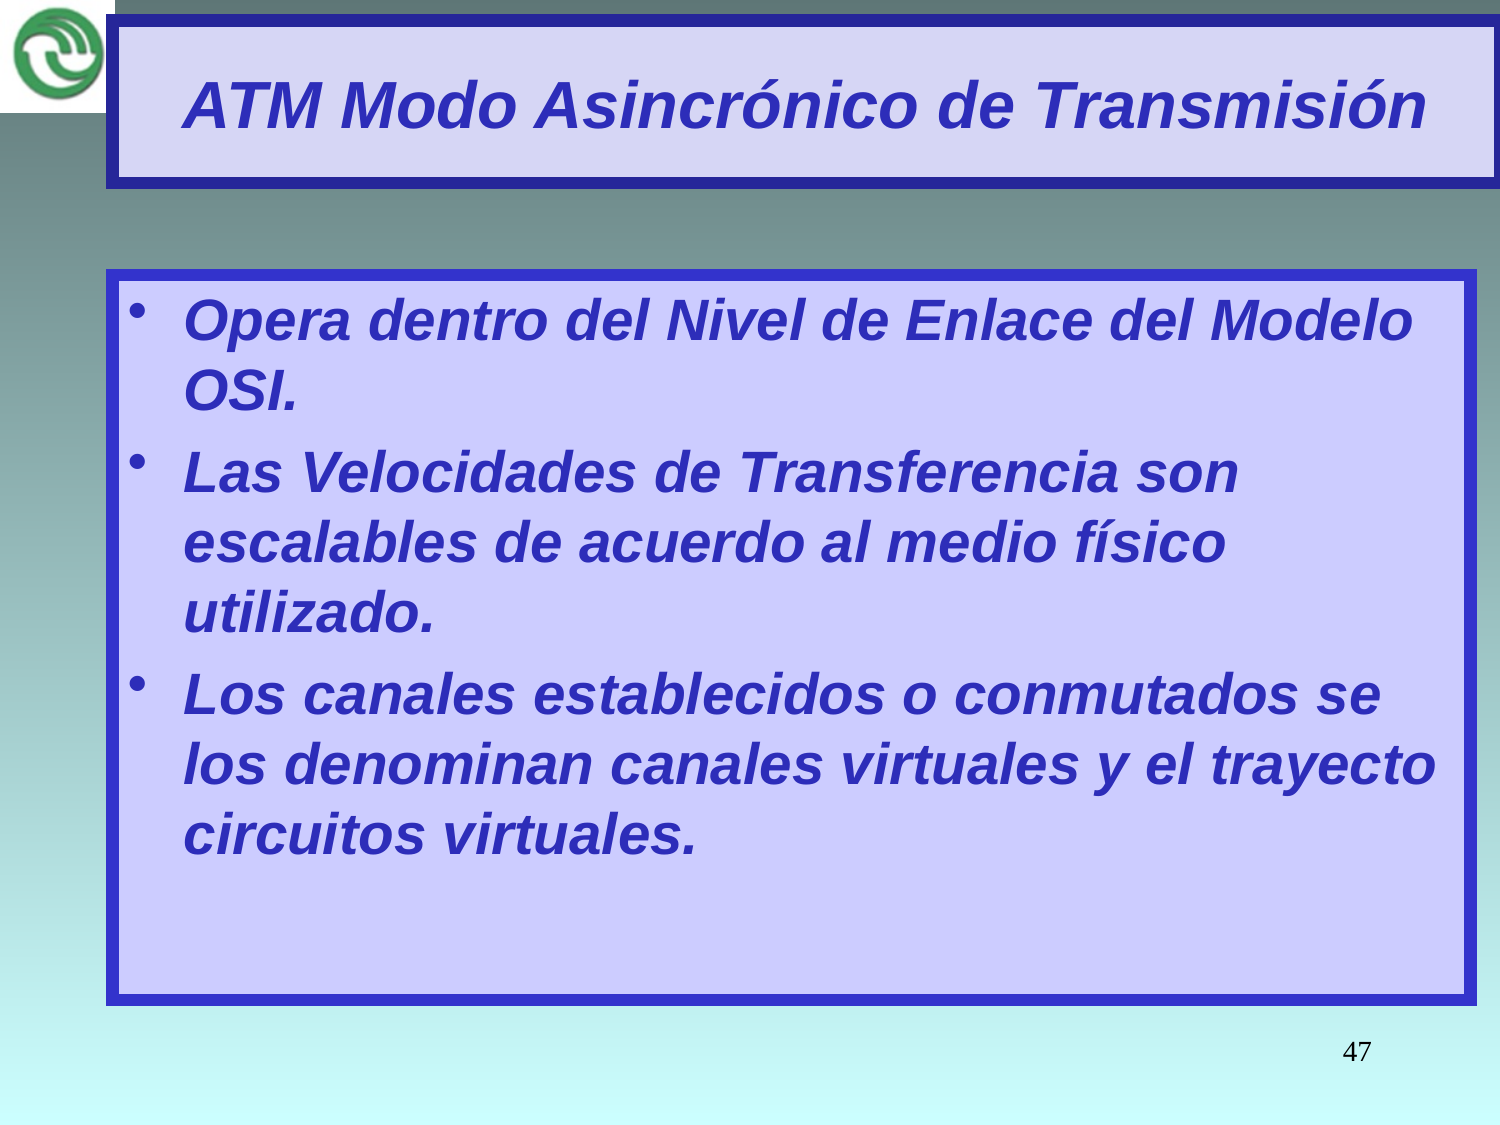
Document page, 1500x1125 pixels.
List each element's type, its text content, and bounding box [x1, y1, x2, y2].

slide_number 47 [1074, 1024, 1388, 1101]
list Opera dentro del Nivel de Enlace del Modelo OSI. Las Velocidades de Transferencia son escalables de acuerdo al medio físico utilizado. Los canales establecidos o conmutados se los denominan canales virtuales y el trayecto circuitos virtuales. [112, 274, 1471, 1001]
title ATM Modo Asincrónico de Transmisión [112, 20, 1500, 184]
picture [0, 0, 115, 113]
